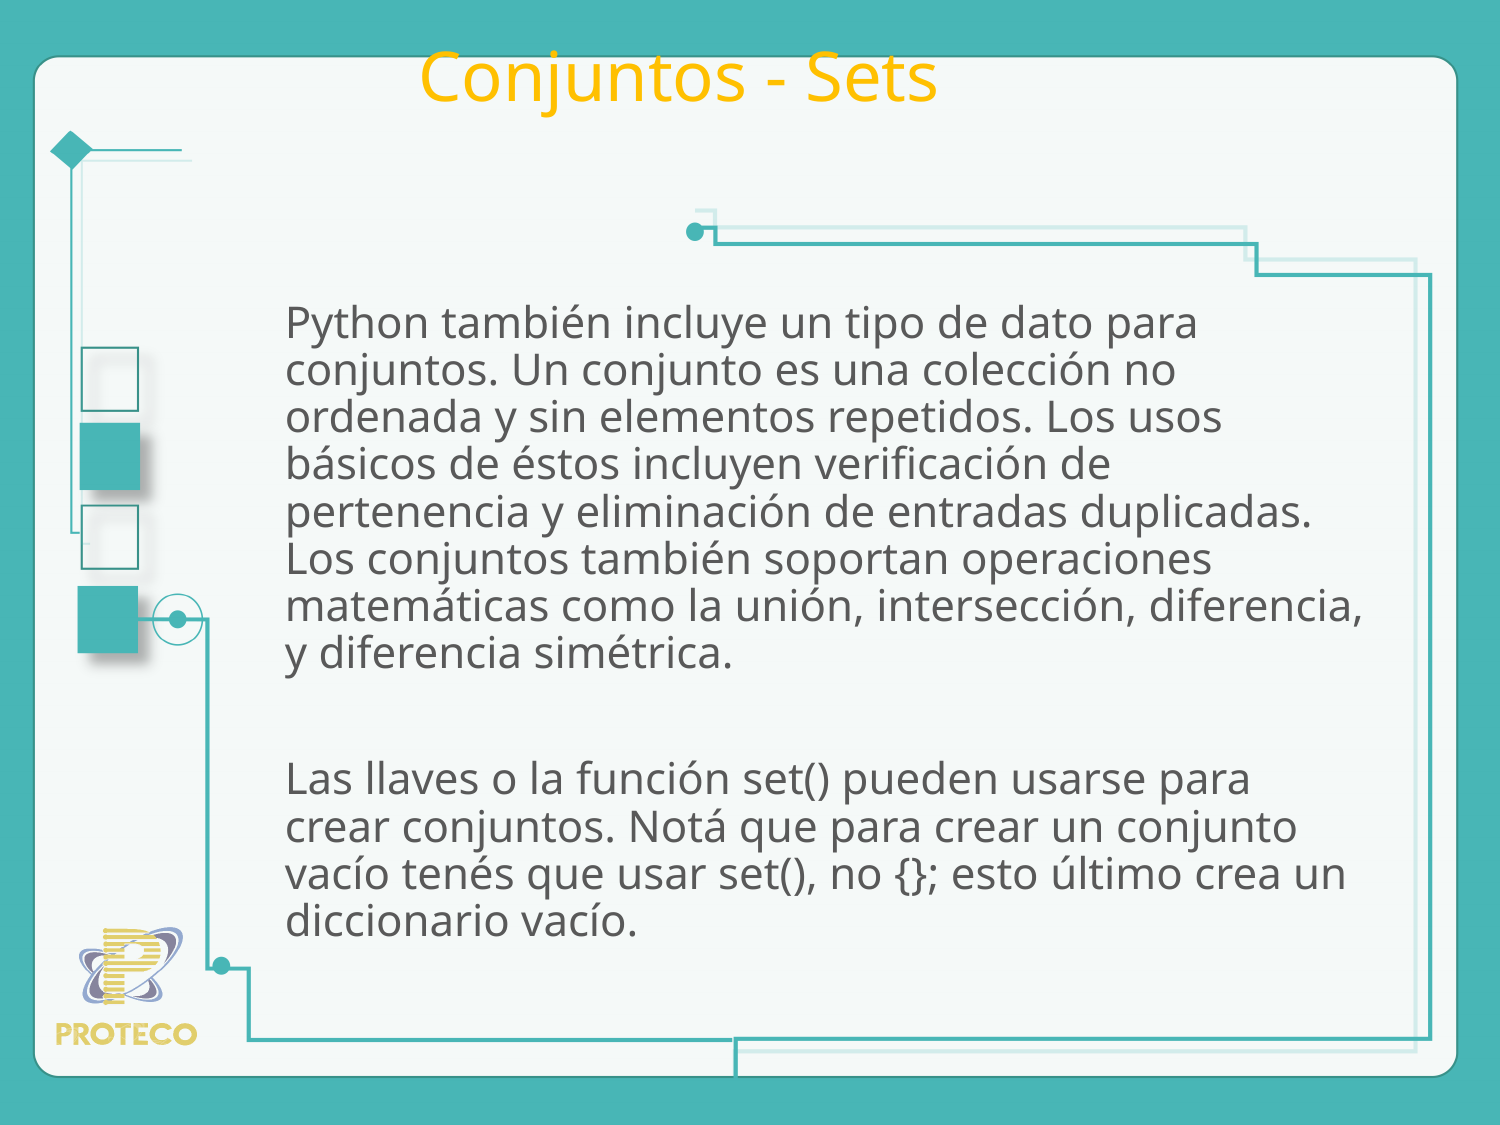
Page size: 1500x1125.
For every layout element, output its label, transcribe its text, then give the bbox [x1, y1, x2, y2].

list Python también incluye un tipo de dato para conjuntos. Un conjunto es una colección no ordenada y sin elementos repetidos. Los usos básicos de éstos incluyen verificación de pertenencia y eliminación de entradas duplicadas. Los conjuntos también soportan operaciones matemáticas como la unión, intersección, diferencia, y diferencia simétrica. Las llaves o la función set() pueden usarse para crear conjuntos. Notá que para crear un conjunto vacío tenés que usar set(), no {}; esto último crea un diccionario vacío. [270, 293, 1382, 1023]
picture [0, 0, 1500, 1125]
title Conjuntos - Sets [403, 34, 1428, 187]
